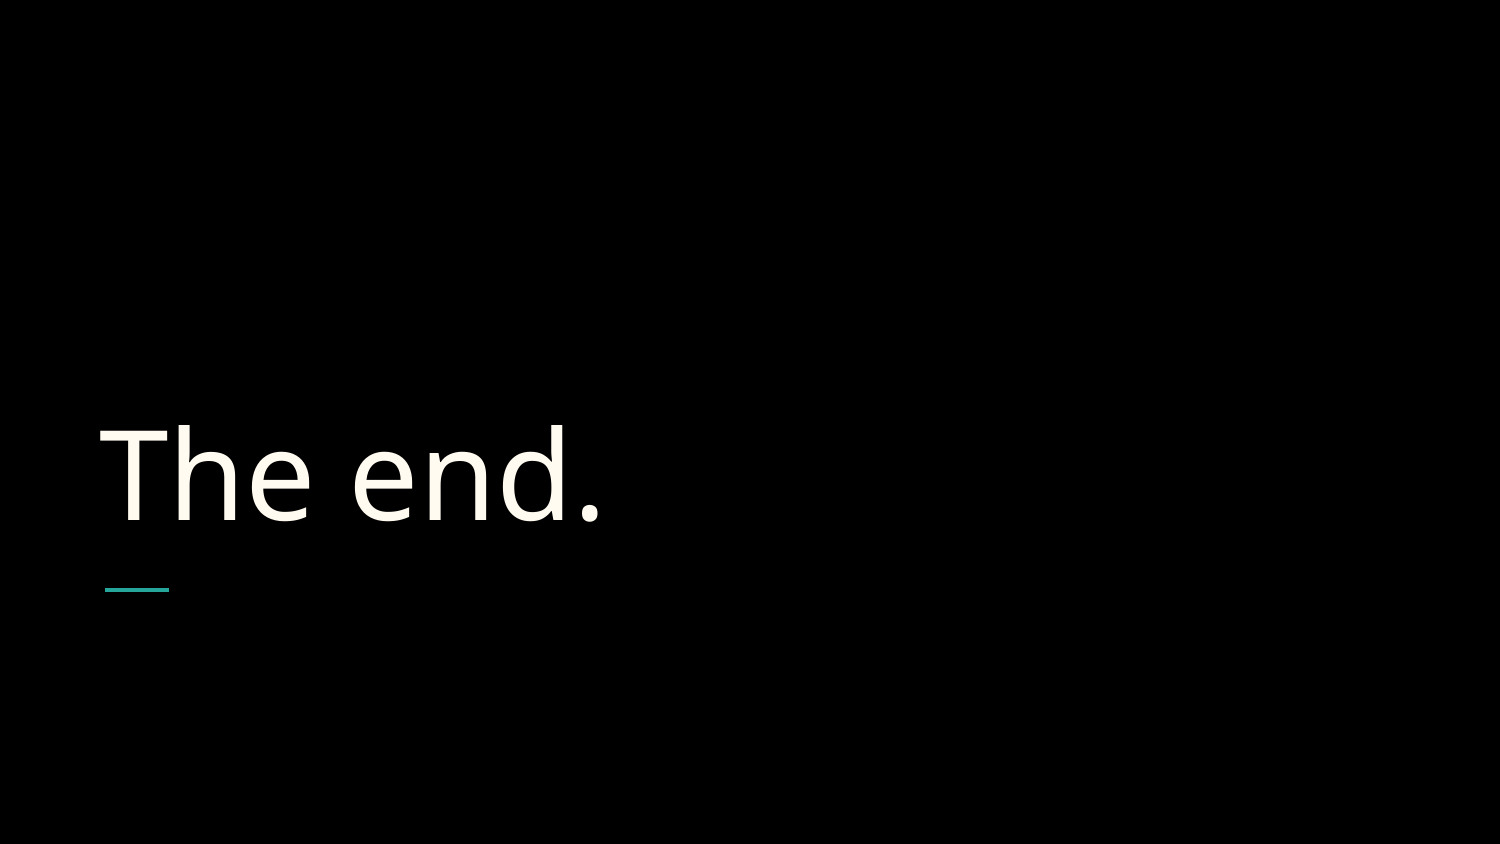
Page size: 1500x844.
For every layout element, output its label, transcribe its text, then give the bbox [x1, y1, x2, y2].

title The end. [84, 310, 1416, 561]
